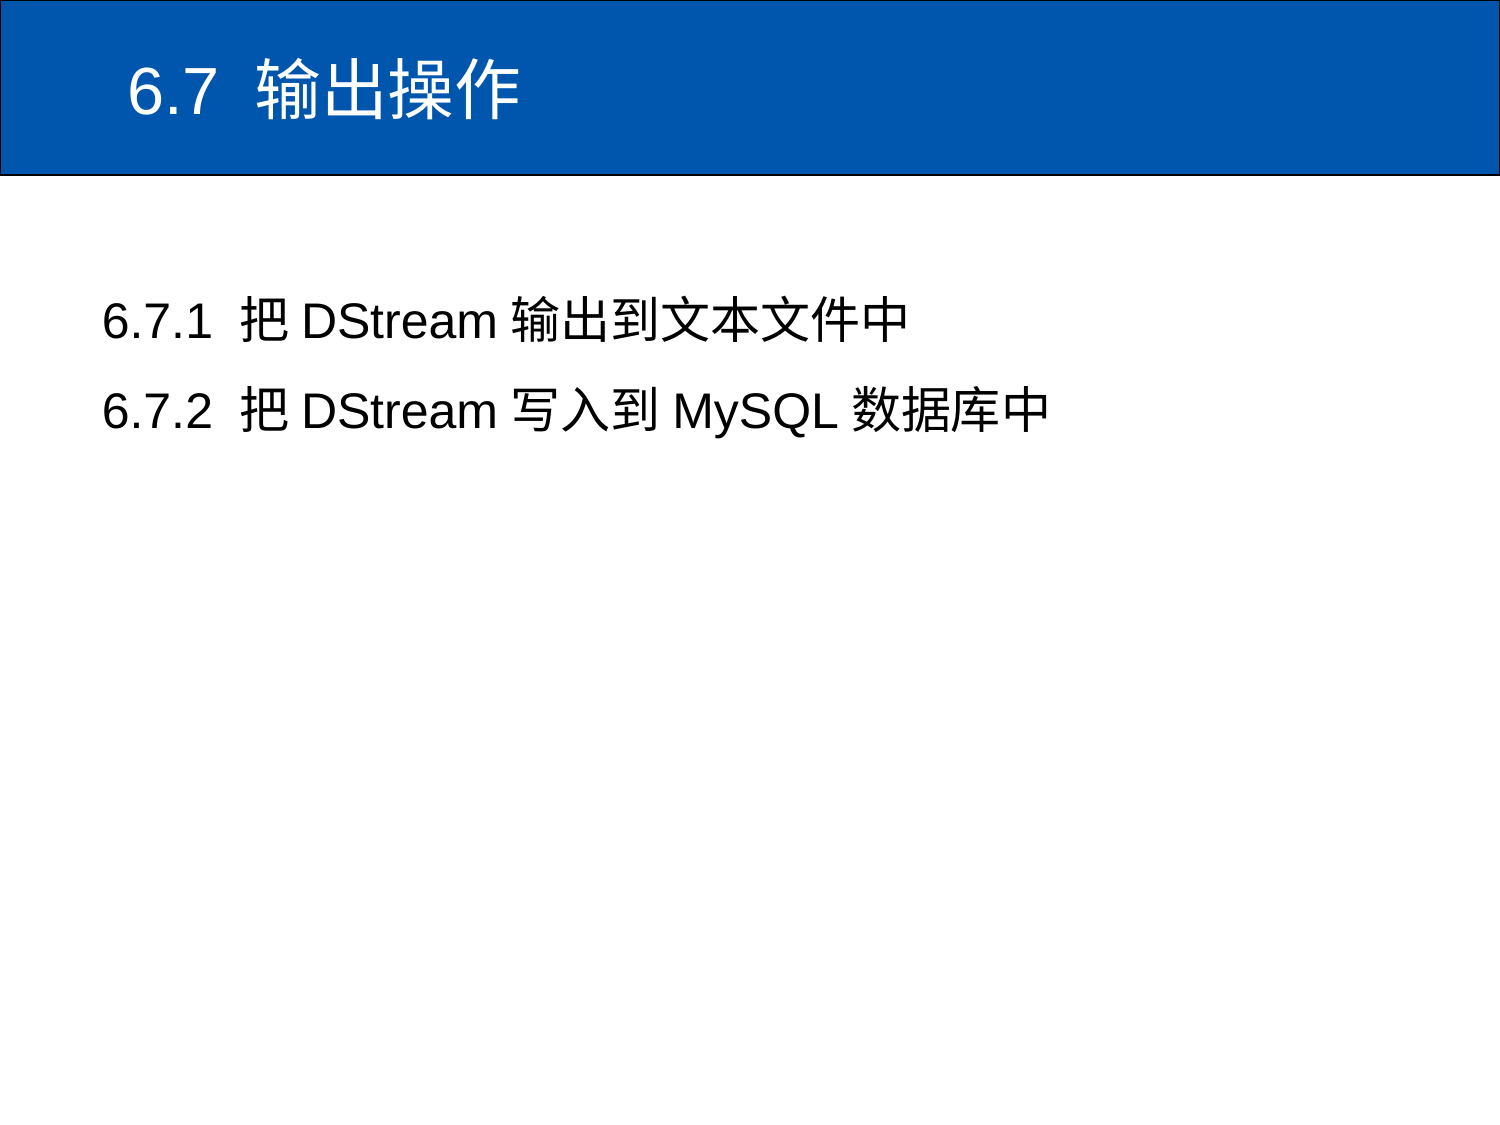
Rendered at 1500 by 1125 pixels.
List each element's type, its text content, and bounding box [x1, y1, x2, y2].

text_box 6.7.1 把DStream输出到文本文件中 6.7.2 把DStream写入到MySQL数据库中 [87, 251, 1066, 446]
title 6.7 输出操作 [112, 12, 1425, 163]
